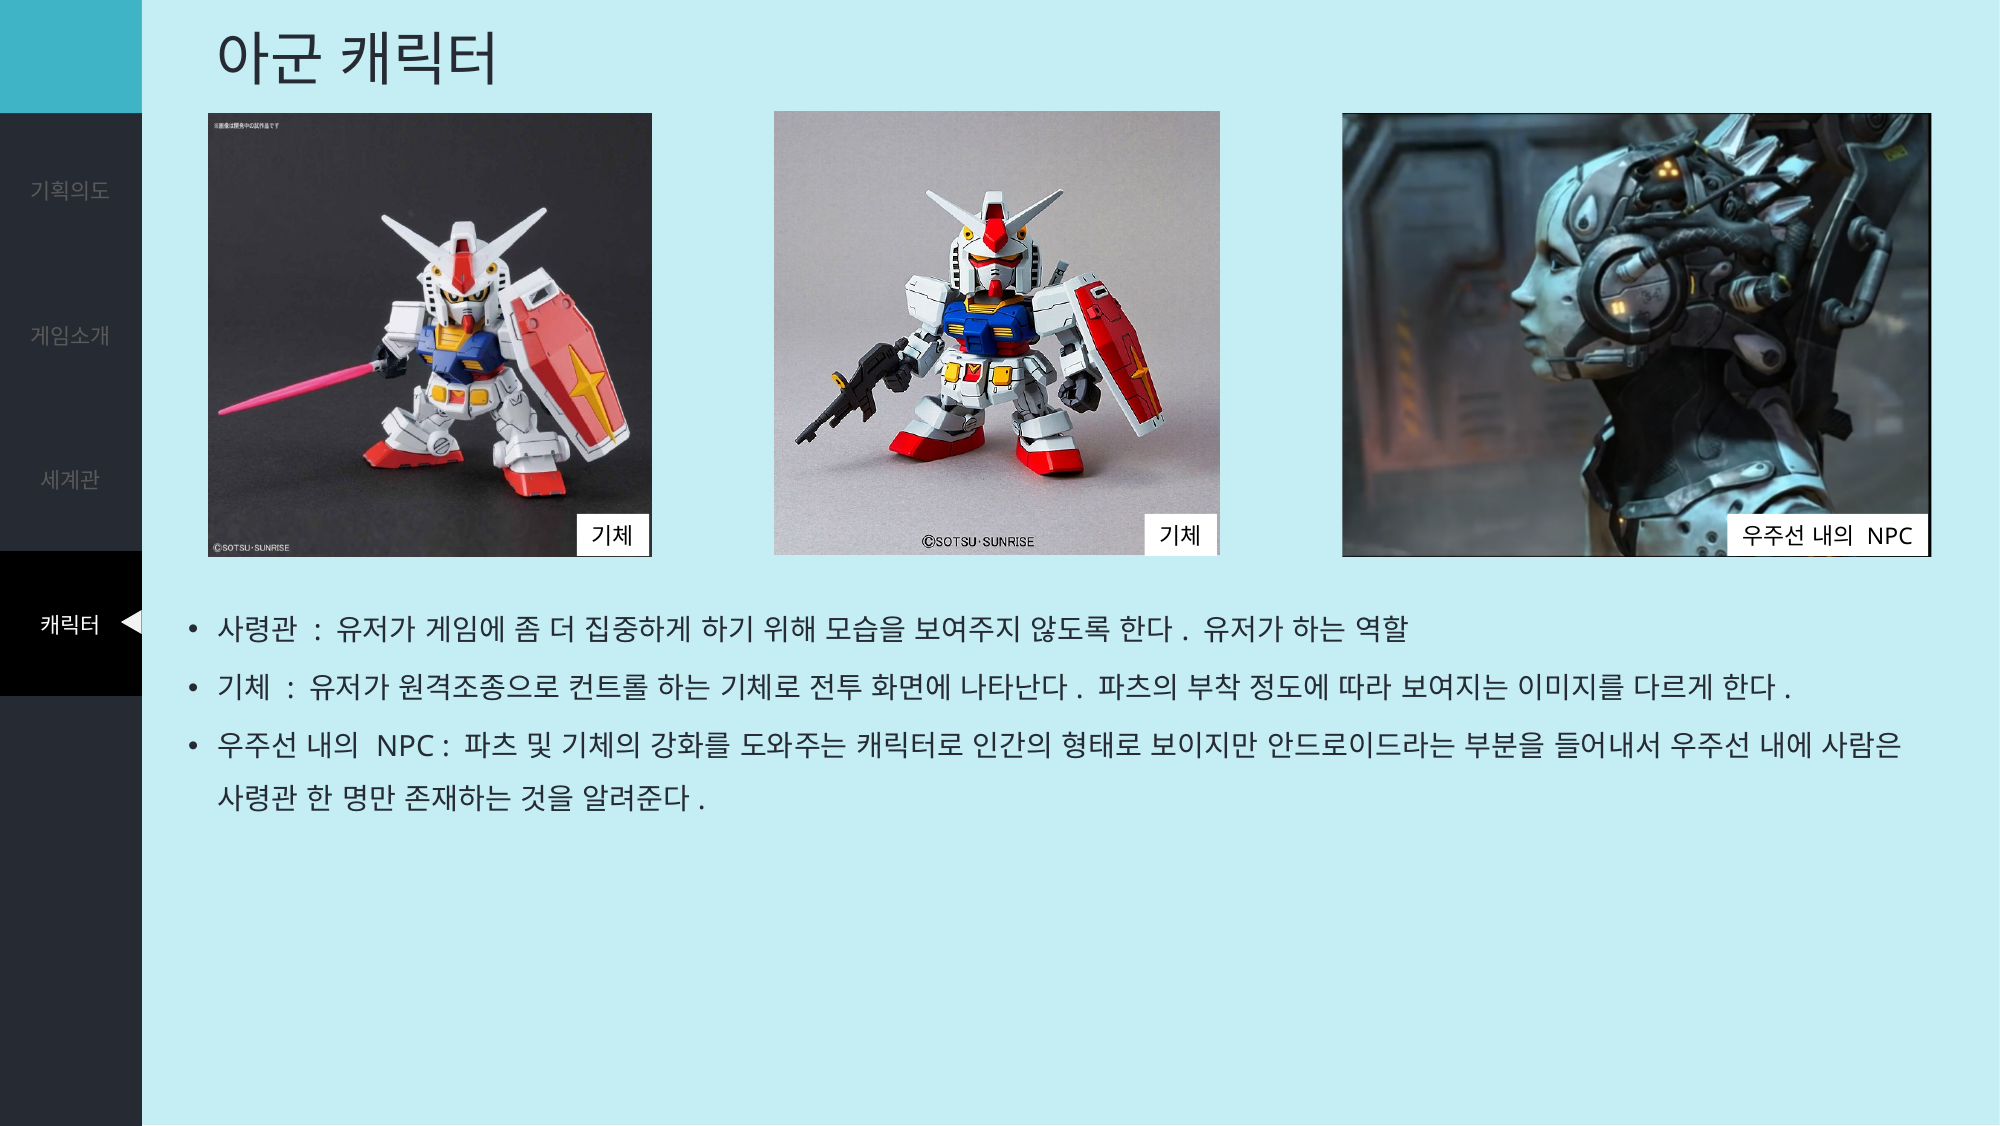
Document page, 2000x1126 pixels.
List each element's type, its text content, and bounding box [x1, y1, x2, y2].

title 아군 캐릭터 [201, 1, 1900, 114]
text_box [208, 113, 652, 557]
list 사령관 : 유저가 게임에 좀 더 집중하게 하기 위해 모습을 보여주지 않도록 한다. 유저가 하는 역할 기체 : 유저가 원격조종으로 컨트롤 하는 기체로 전투 화면에 나타난다. 파츠의 부착 정도에 따라 보여지는 이미지를 다르게 한다. 우주선 내의 NPC : 파츠 및 기체의 강화를 도와주는 캐릭터로 인간의 형태로 보이지만 안드로이드라는 부분을 들어내서 우주선 내에 사람은 사령관 한 명만 존재하는 것을 알려준다. [173, 586, 1969, 1024]
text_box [1342, 113, 1932, 557]
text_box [774, 111, 1220, 557]
